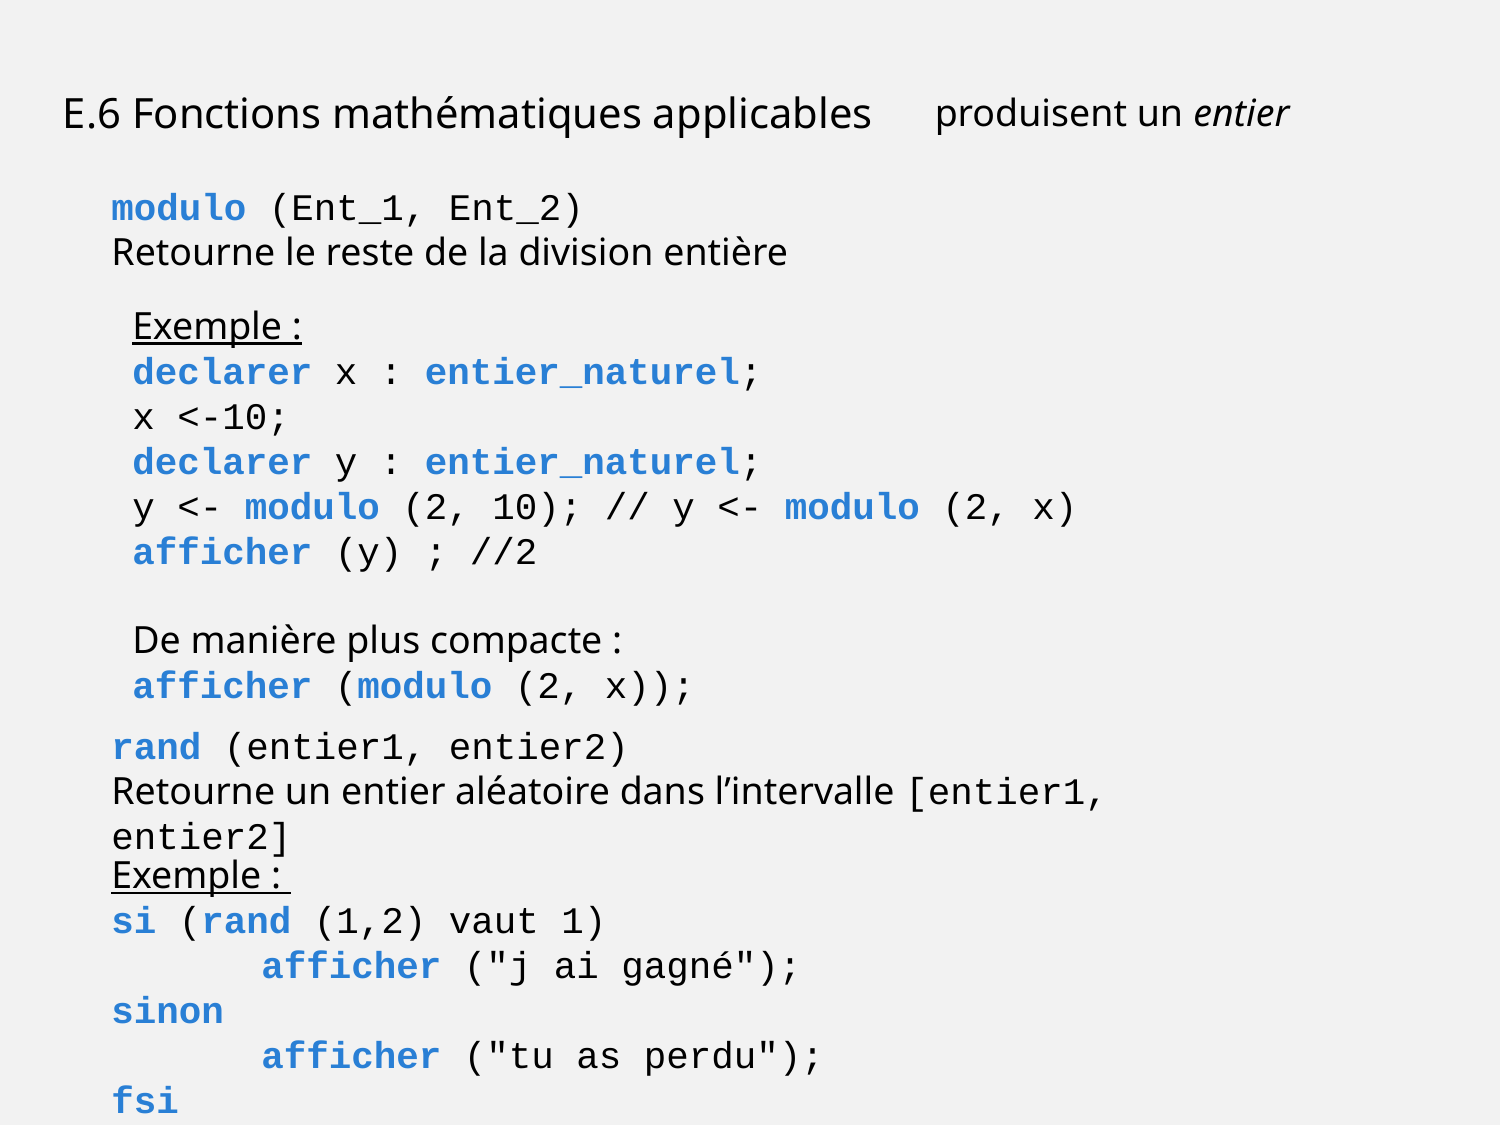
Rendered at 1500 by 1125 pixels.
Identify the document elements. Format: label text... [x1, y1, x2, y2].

text_box rand (entier1, entier2) Retourne un entier aléatoire dans l’intervalle [entier1, entier2] [96, 714, 1247, 843]
text_box E.6 Fonctions mathématiques applicables [48, 79, 888, 145]
text_box Exemple : declarer x : entier_naturel; x <-10; declarer y : entier_naturel; y <- modulo (2, 10); // y <- modulo (2, x) afficher (y) ; //2 [117, 294, 1267, 580]
text_box Exemple : si (rand (1,2) vaut 1) afficher ("j ai gagné"); sinon afficher ("tu as perdu"); fsi [96, 843, 1295, 1125]
text_box produisent un entier [920, 81, 1305, 142]
text_box De manière plus compacte : afficher (modulo (2, x)); [117, 608, 1277, 714]
text_box modulo (Ent_1, Ent_2) Retourne le reste de la division entière [96, 175, 1295, 281]
